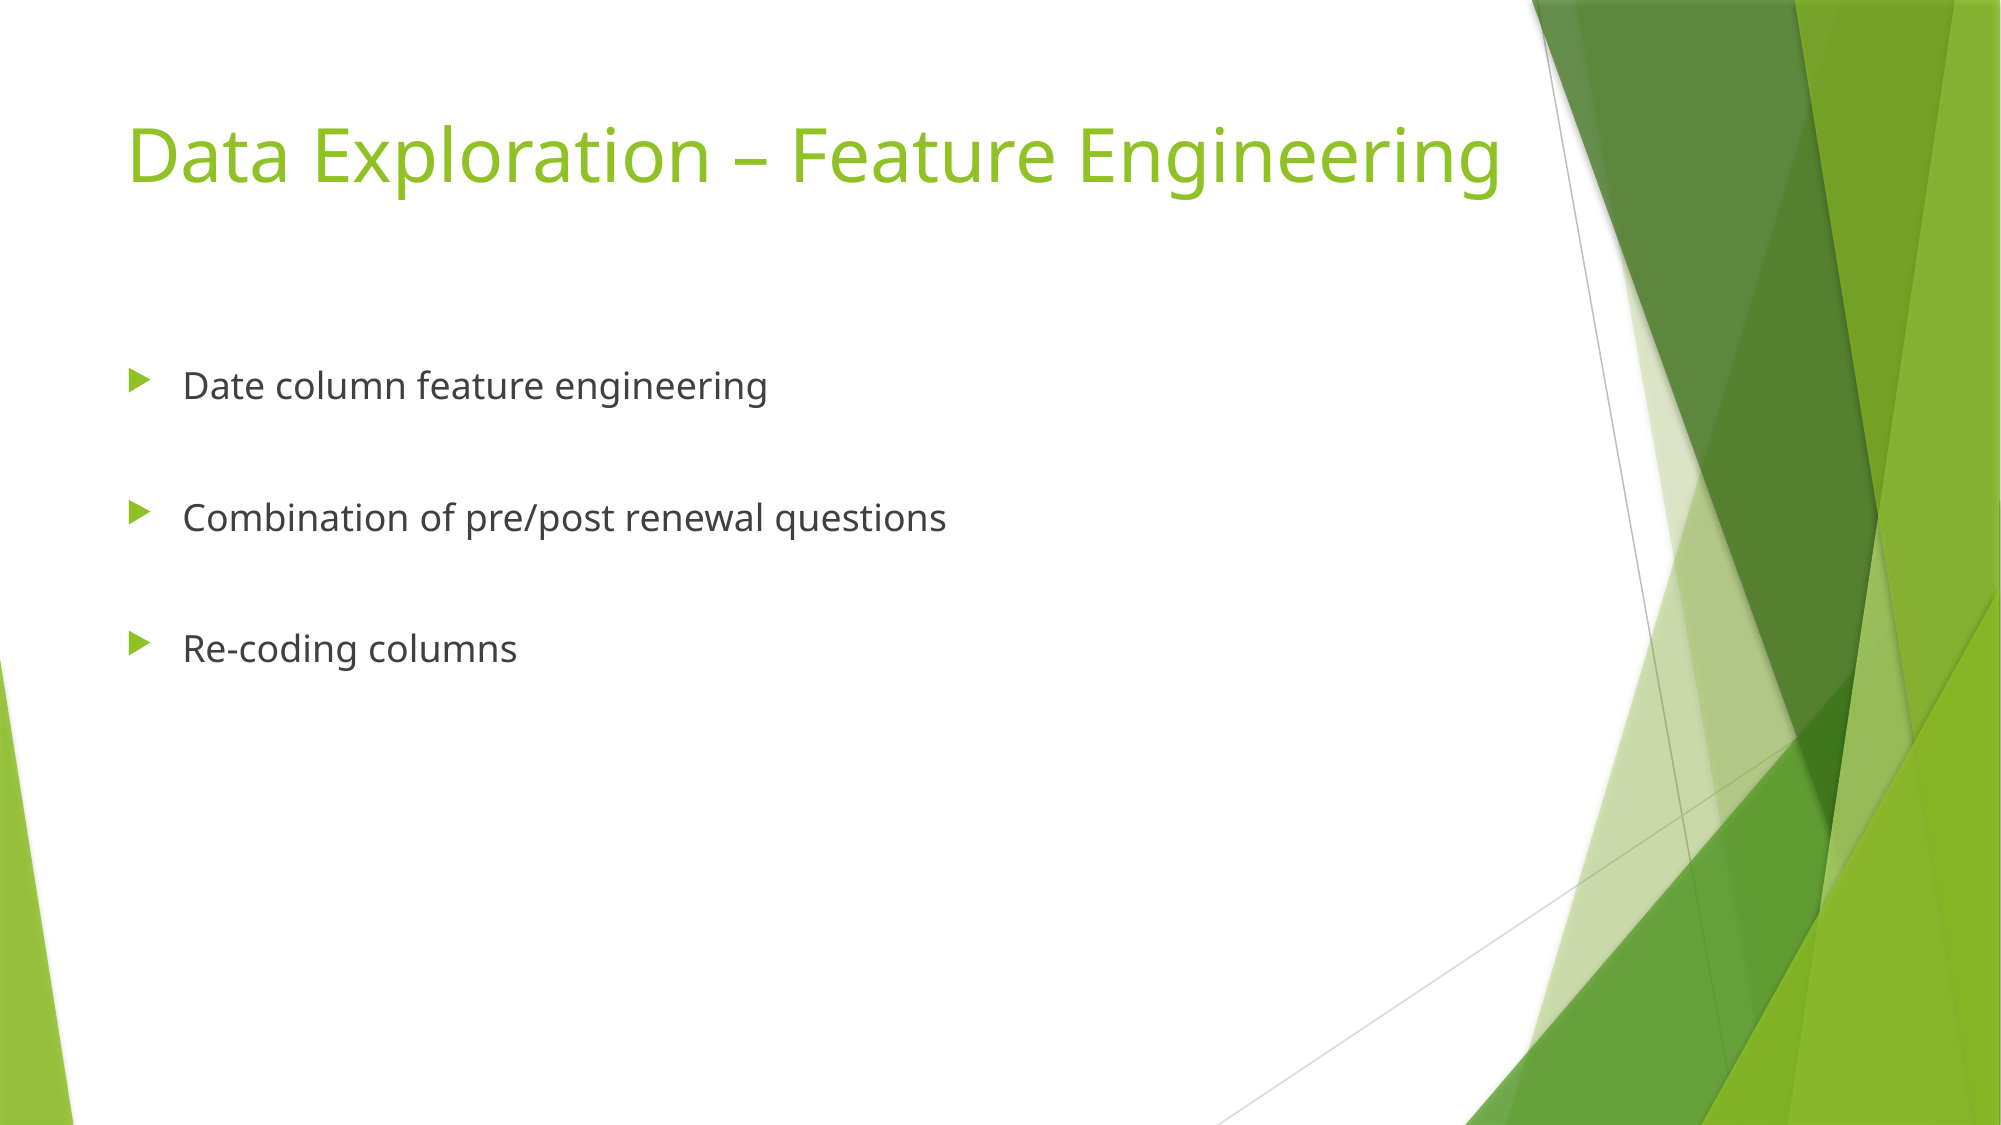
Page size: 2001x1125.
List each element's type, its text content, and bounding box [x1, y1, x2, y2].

list Date column feature engineering Combination of pre/post renewal questions Re-coding columns [111, 354, 1522, 992]
title Data Exploration – Feature Engineering [111, 99, 1522, 317]
